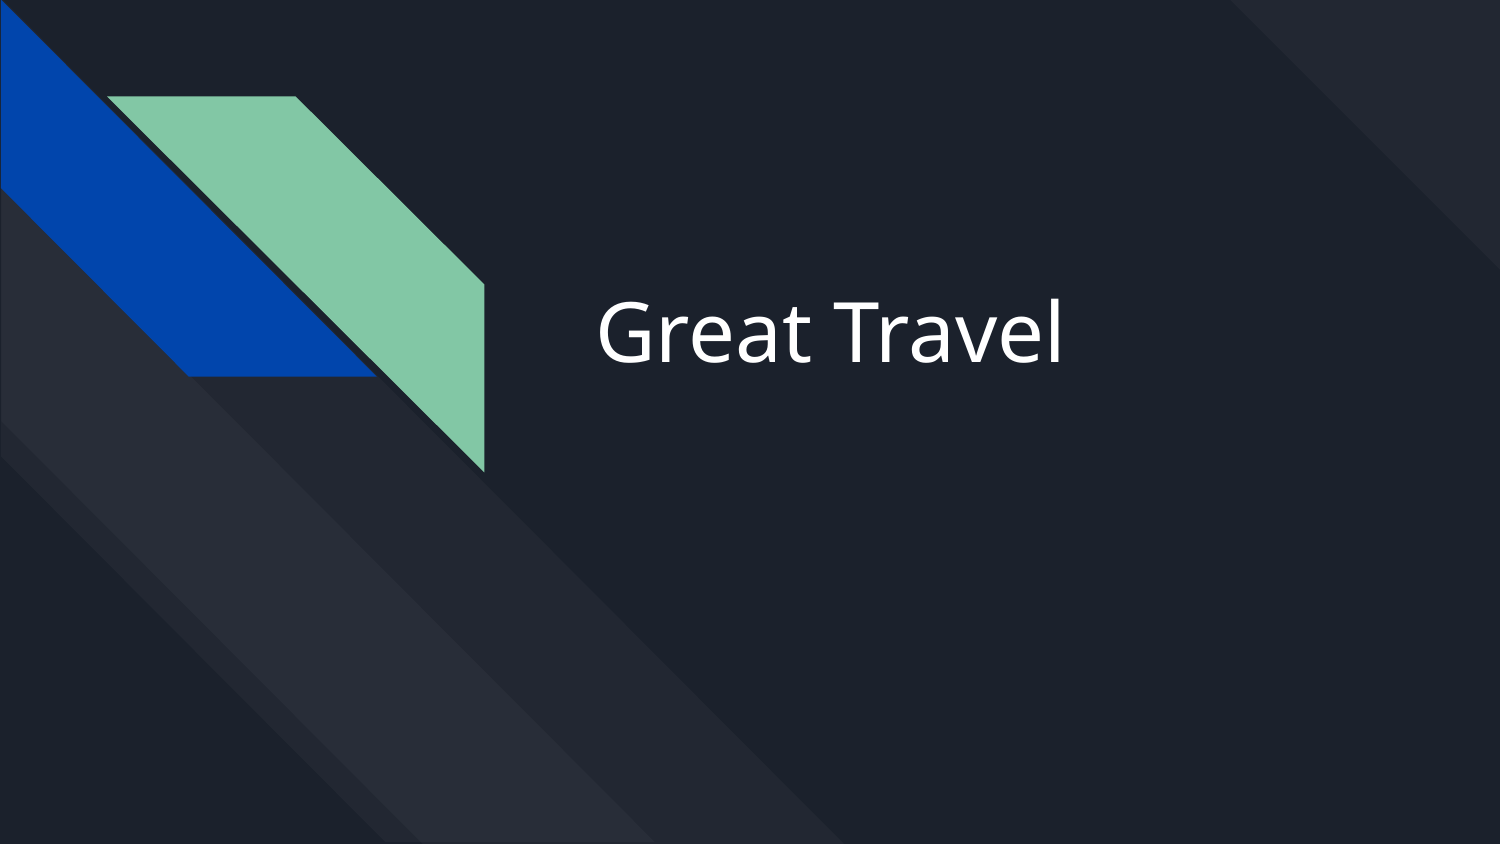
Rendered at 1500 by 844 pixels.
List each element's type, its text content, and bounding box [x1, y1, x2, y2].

title Great Travel [580, 258, 1404, 518]
